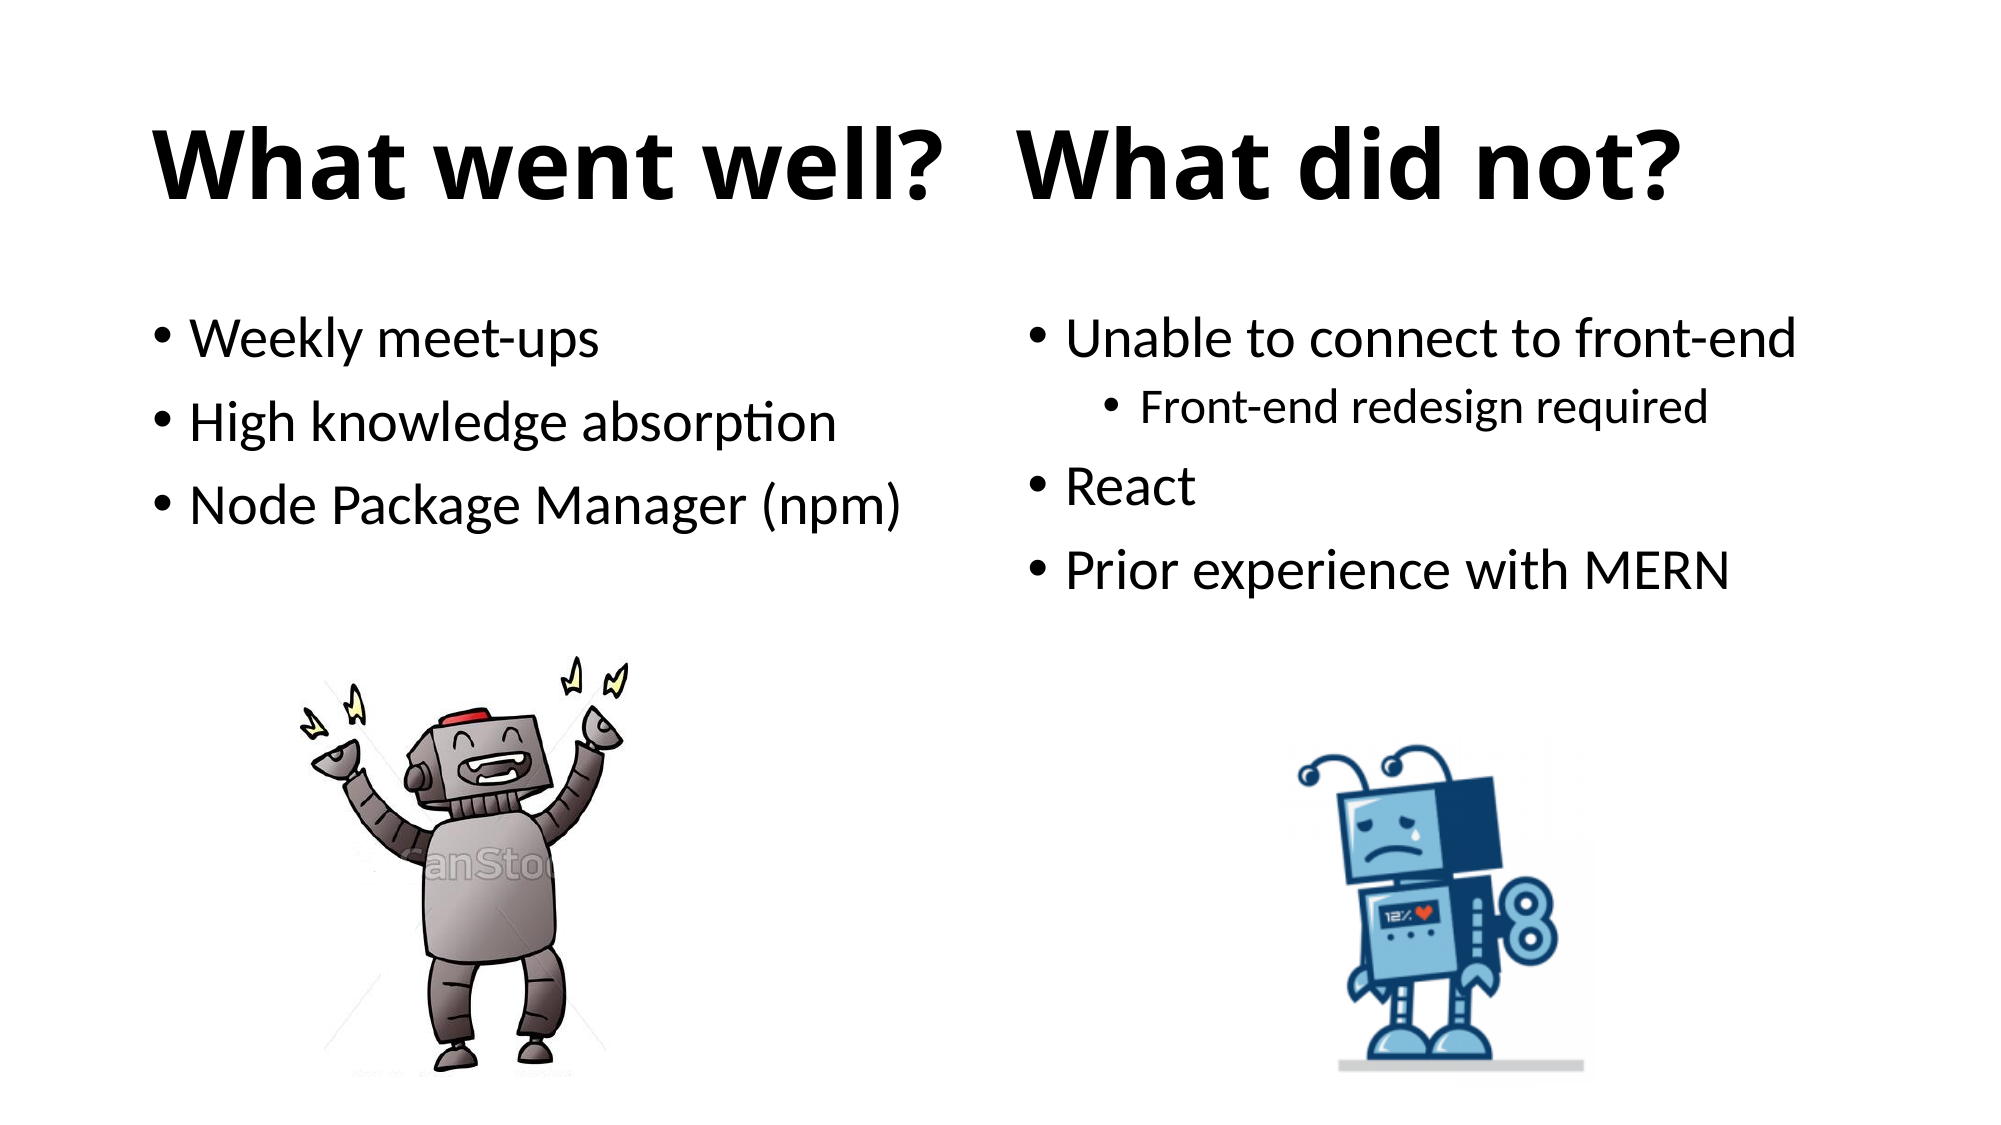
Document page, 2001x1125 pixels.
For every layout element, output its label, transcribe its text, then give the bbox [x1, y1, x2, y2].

list Weekly meet-ups High knowledge absorption Node Package Manager (npm) [137, 299, 988, 1014]
picture [300, 656, 628, 1090]
picture [1280, 731, 1595, 1090]
list Unable to connect to front-end Front-end redesign required React Prior experience with MERN [1012, 299, 1863, 1014]
title What went well? What did not? [137, 59, 1863, 278]
